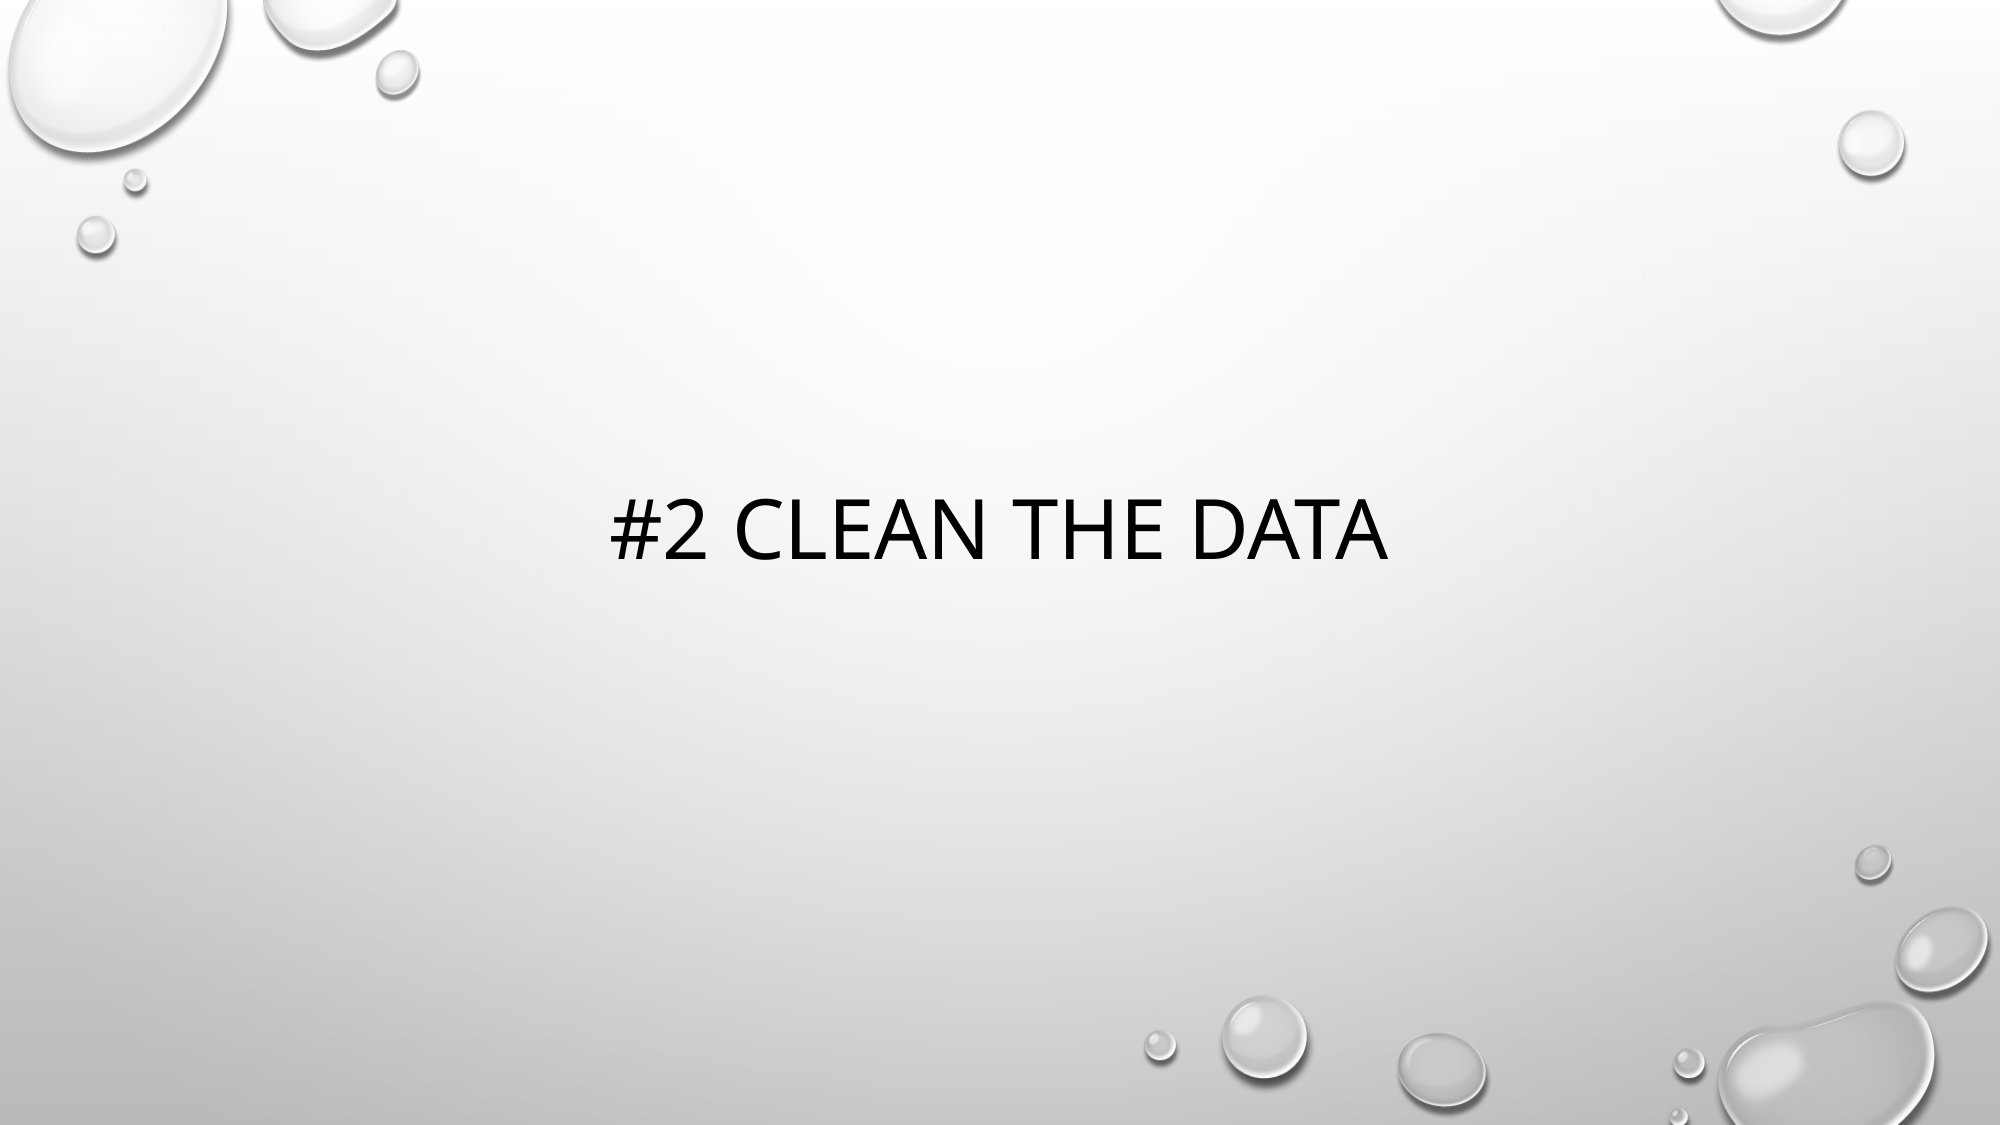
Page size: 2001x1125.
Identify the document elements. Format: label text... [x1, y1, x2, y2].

picture [0, 0, 2000, 1125]
title #2 Clean the data [149, 135, 1848, 585]
